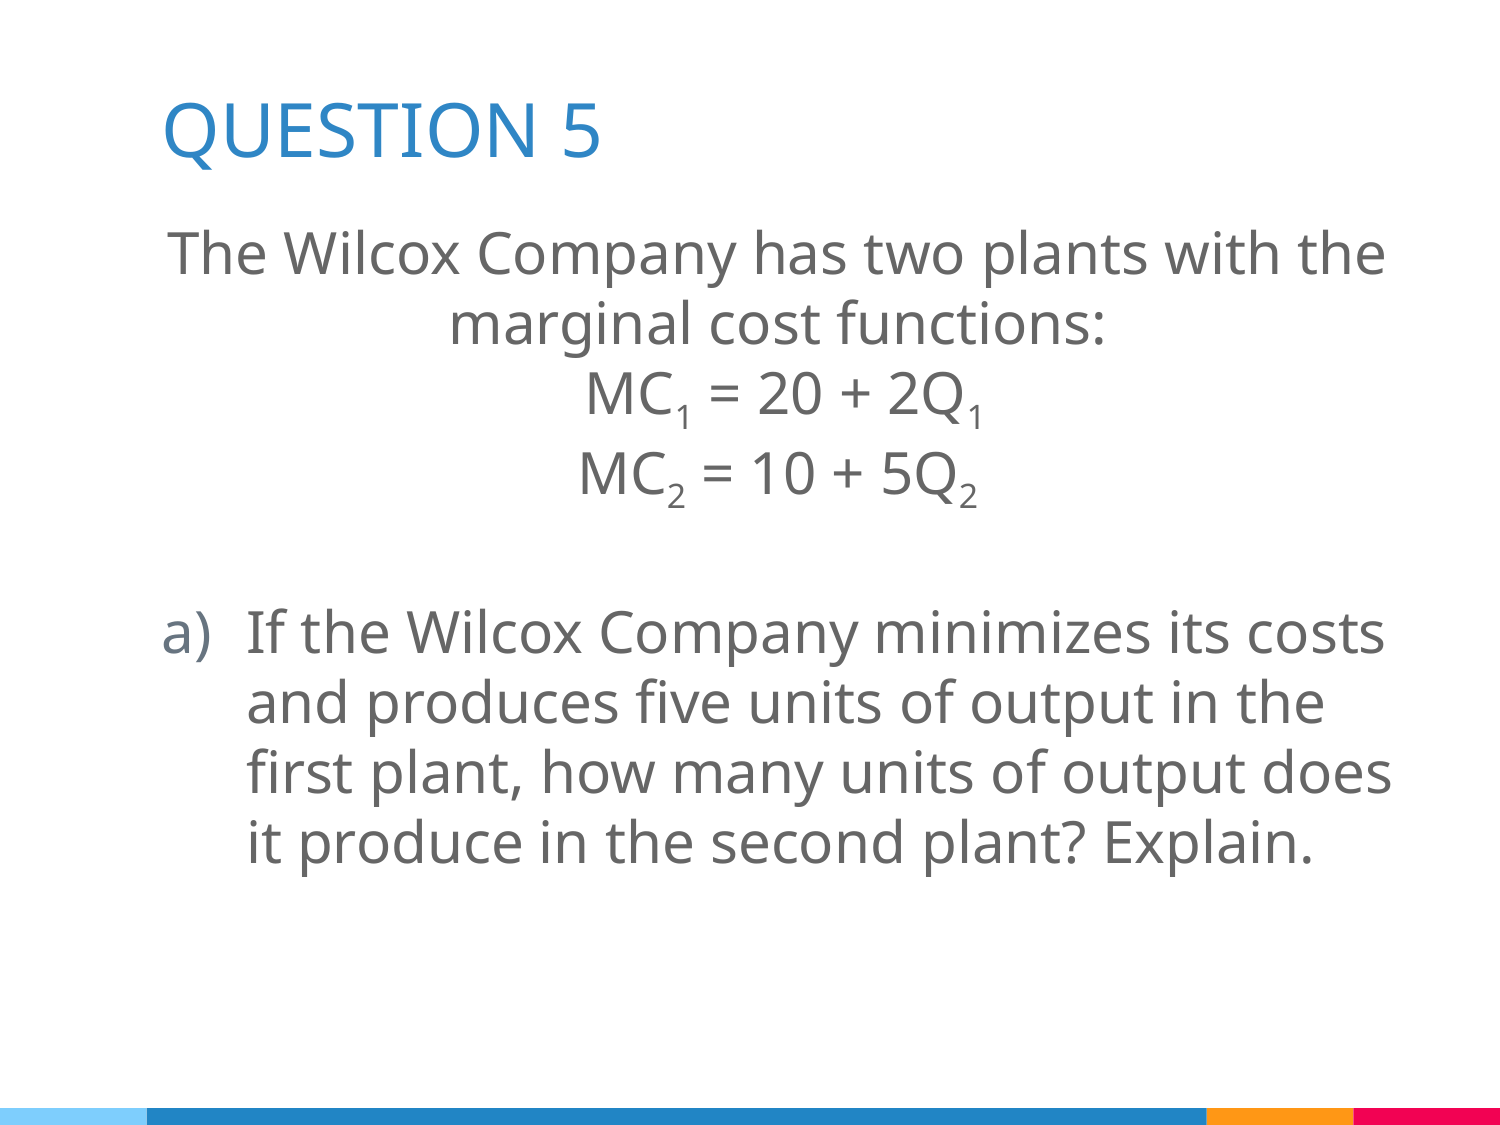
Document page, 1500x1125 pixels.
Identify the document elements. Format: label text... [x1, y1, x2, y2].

title QUESTION 5 [146, 0, 1207, 188]
list The Wilcox Company has two plants with the marginal cost functions: MC1 = 20 + 2Q1 MC2 = 10 + 5Q2 If the Wilcox Company minimizes its costs and produces five units of output in the first plant, how many units of output does it produce in the second plant? Explain. [146, 201, 1410, 1078]
